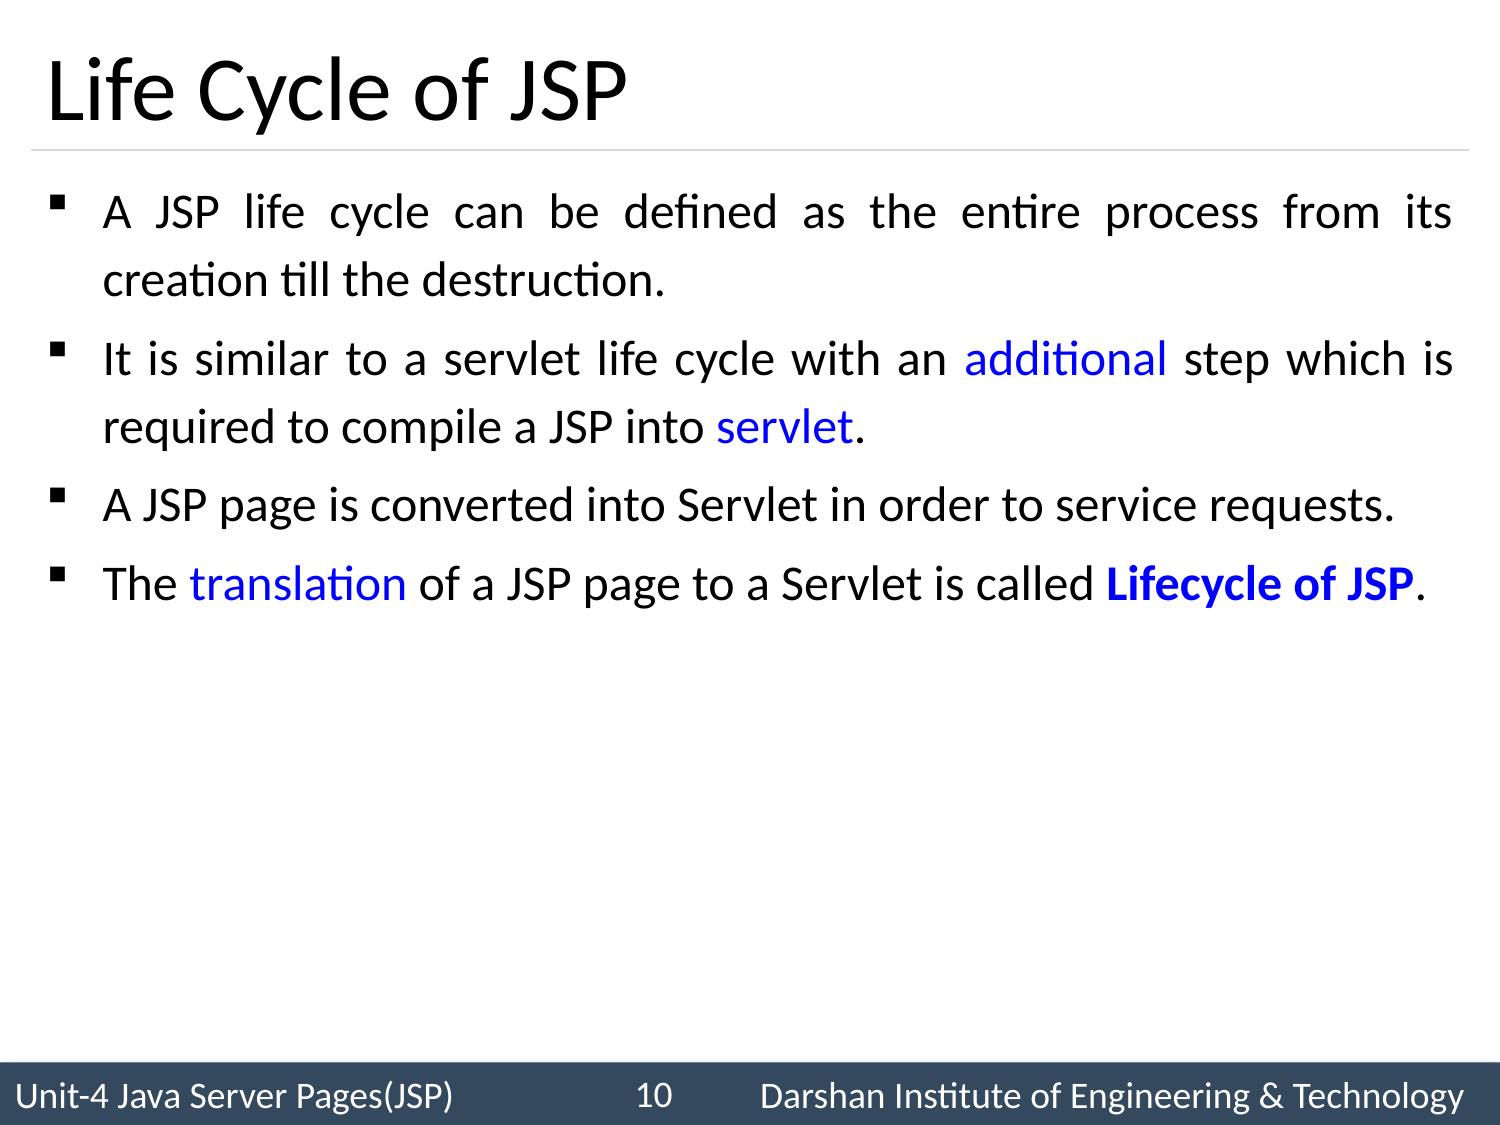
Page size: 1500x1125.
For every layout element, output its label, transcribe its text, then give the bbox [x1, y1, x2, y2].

slide_number 10 [587, 1062, 688, 1123]
title Life Cycle of JSP [31, 17, 1469, 150]
list A JSP life cycle can be defined as the entire process from its creation till the destruction. It is similar to a servlet life cycle with an additional step which is required to compile a JSP into servlet. A JSP page is converted into Servlet in order to service requests. The translation of a JSP page to a Servlet is called Lifecycle of JSP. [31, 162, 1469, 1038]
